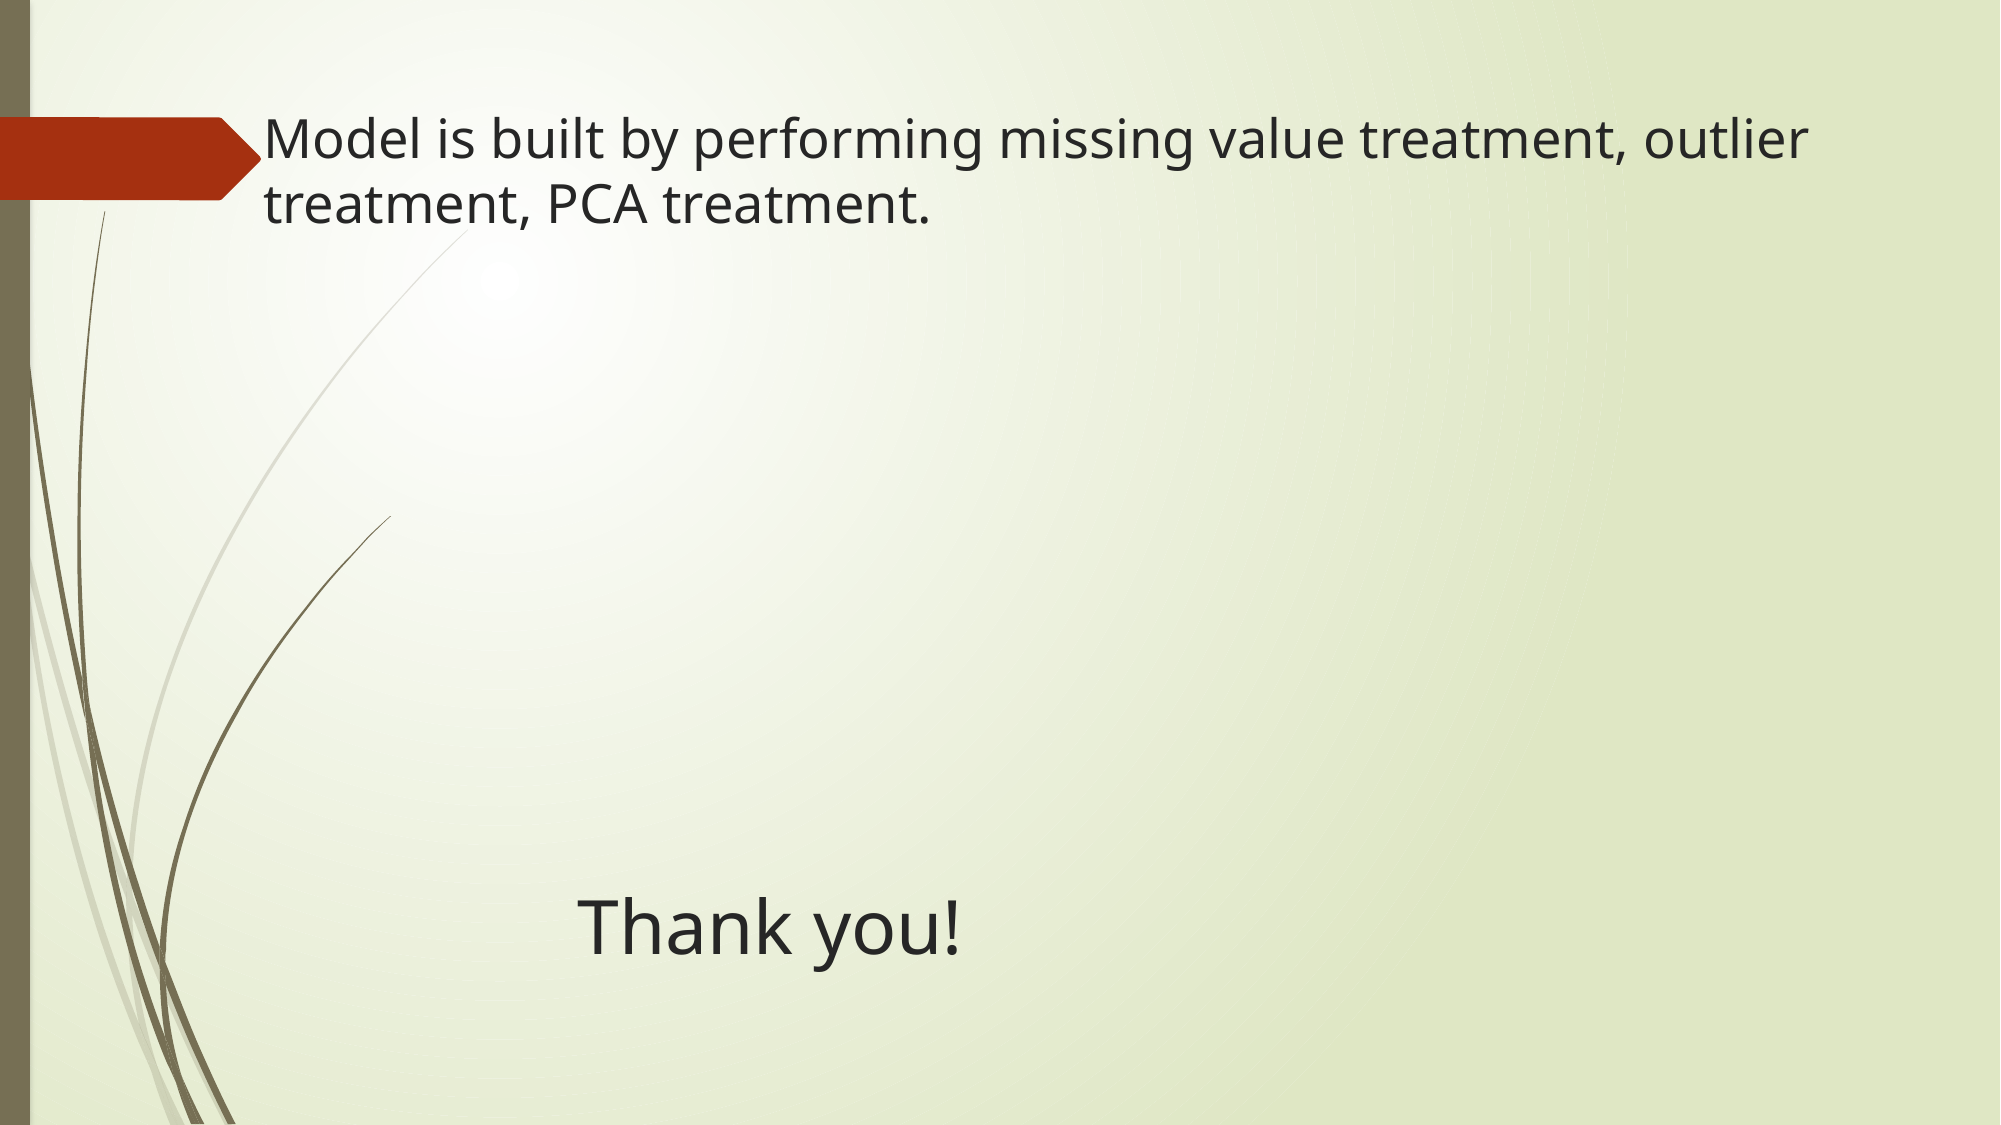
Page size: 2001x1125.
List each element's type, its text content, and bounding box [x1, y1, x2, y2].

title Thank you! [562, 871, 2000, 1082]
text_box Model is built by performing missing value treatment, outlier treatment, PCA treatment. [248, 96, 1907, 307]
